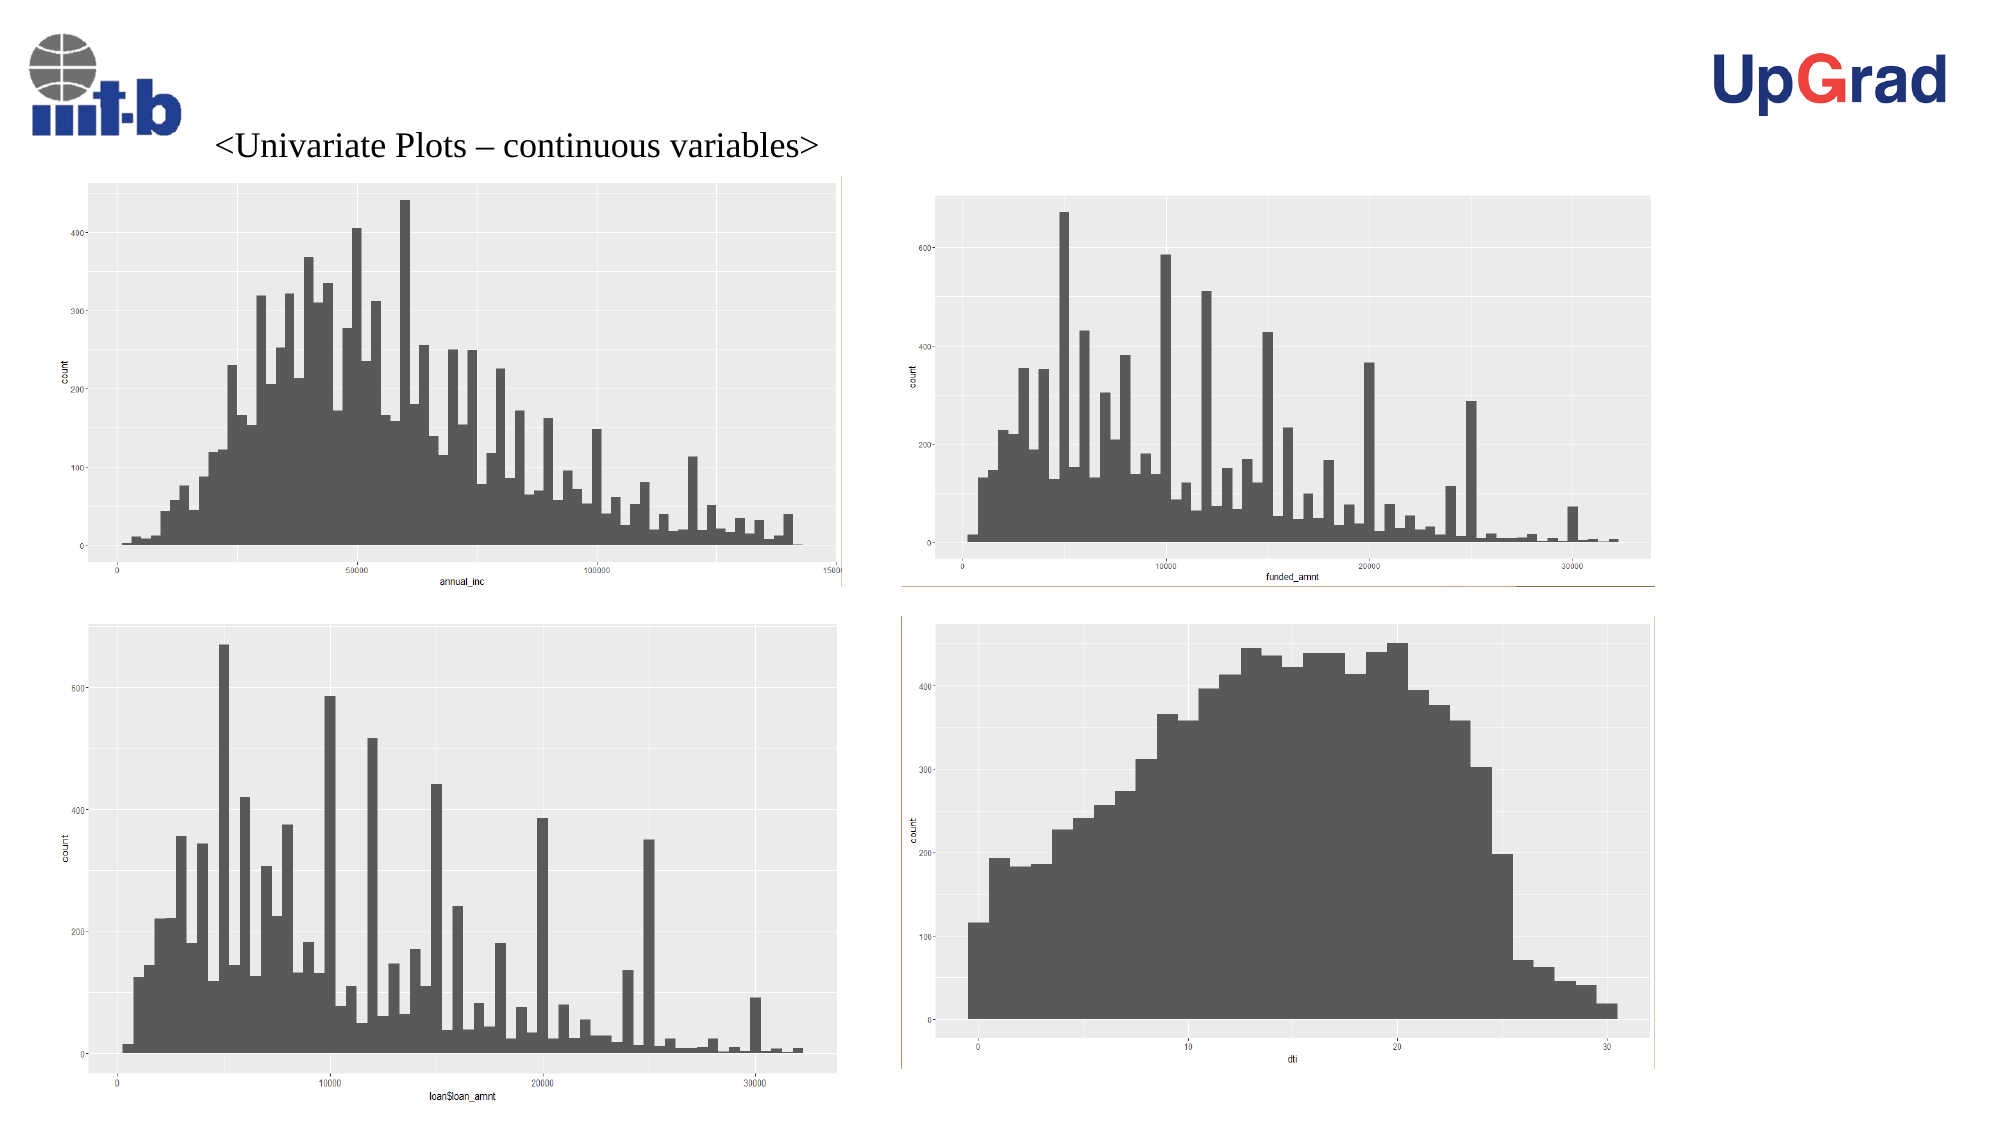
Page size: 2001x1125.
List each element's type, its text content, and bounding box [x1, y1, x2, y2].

picture [901, 616, 1655, 1069]
picture [901, 191, 1655, 587]
picture [0, 29, 208, 163]
picture [53, 616, 842, 1106]
title <Univariate Plots – continuous variables> [186, 104, 1715, 177]
picture [1714, 53, 1952, 116]
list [53, 176, 842, 587]
